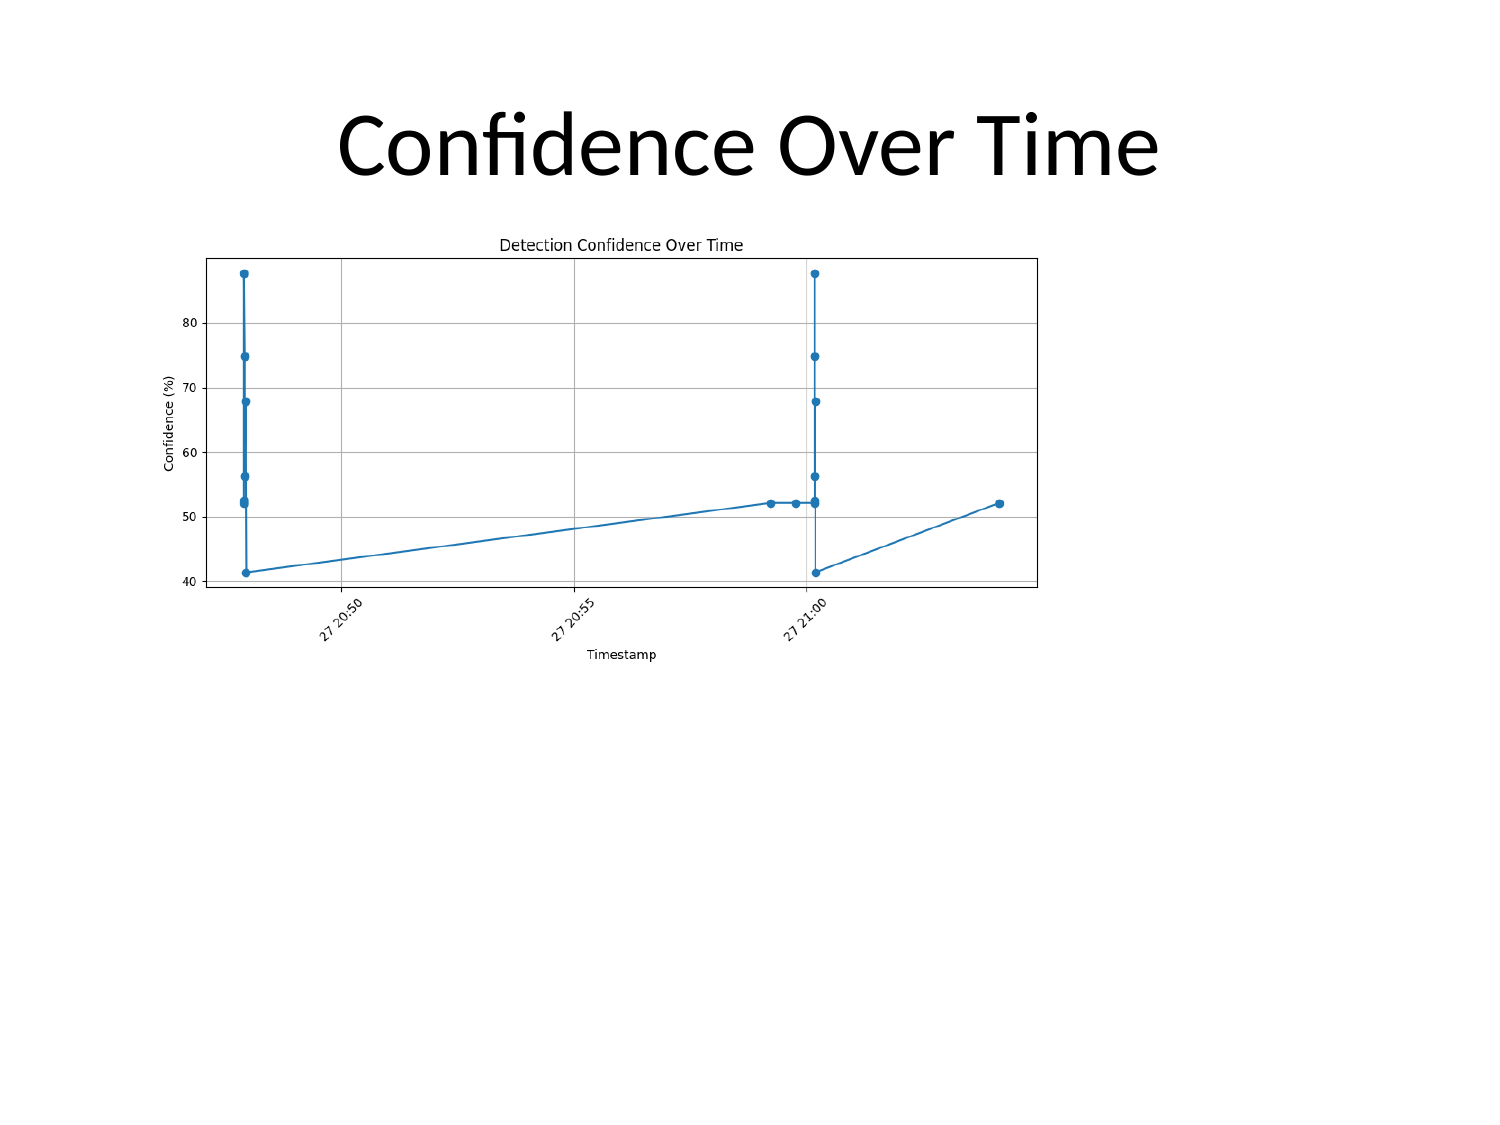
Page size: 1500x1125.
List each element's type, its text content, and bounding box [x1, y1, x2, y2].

title Confidence Over Time [75, 45, 1425, 233]
picture [149, 224, 1051, 676]
